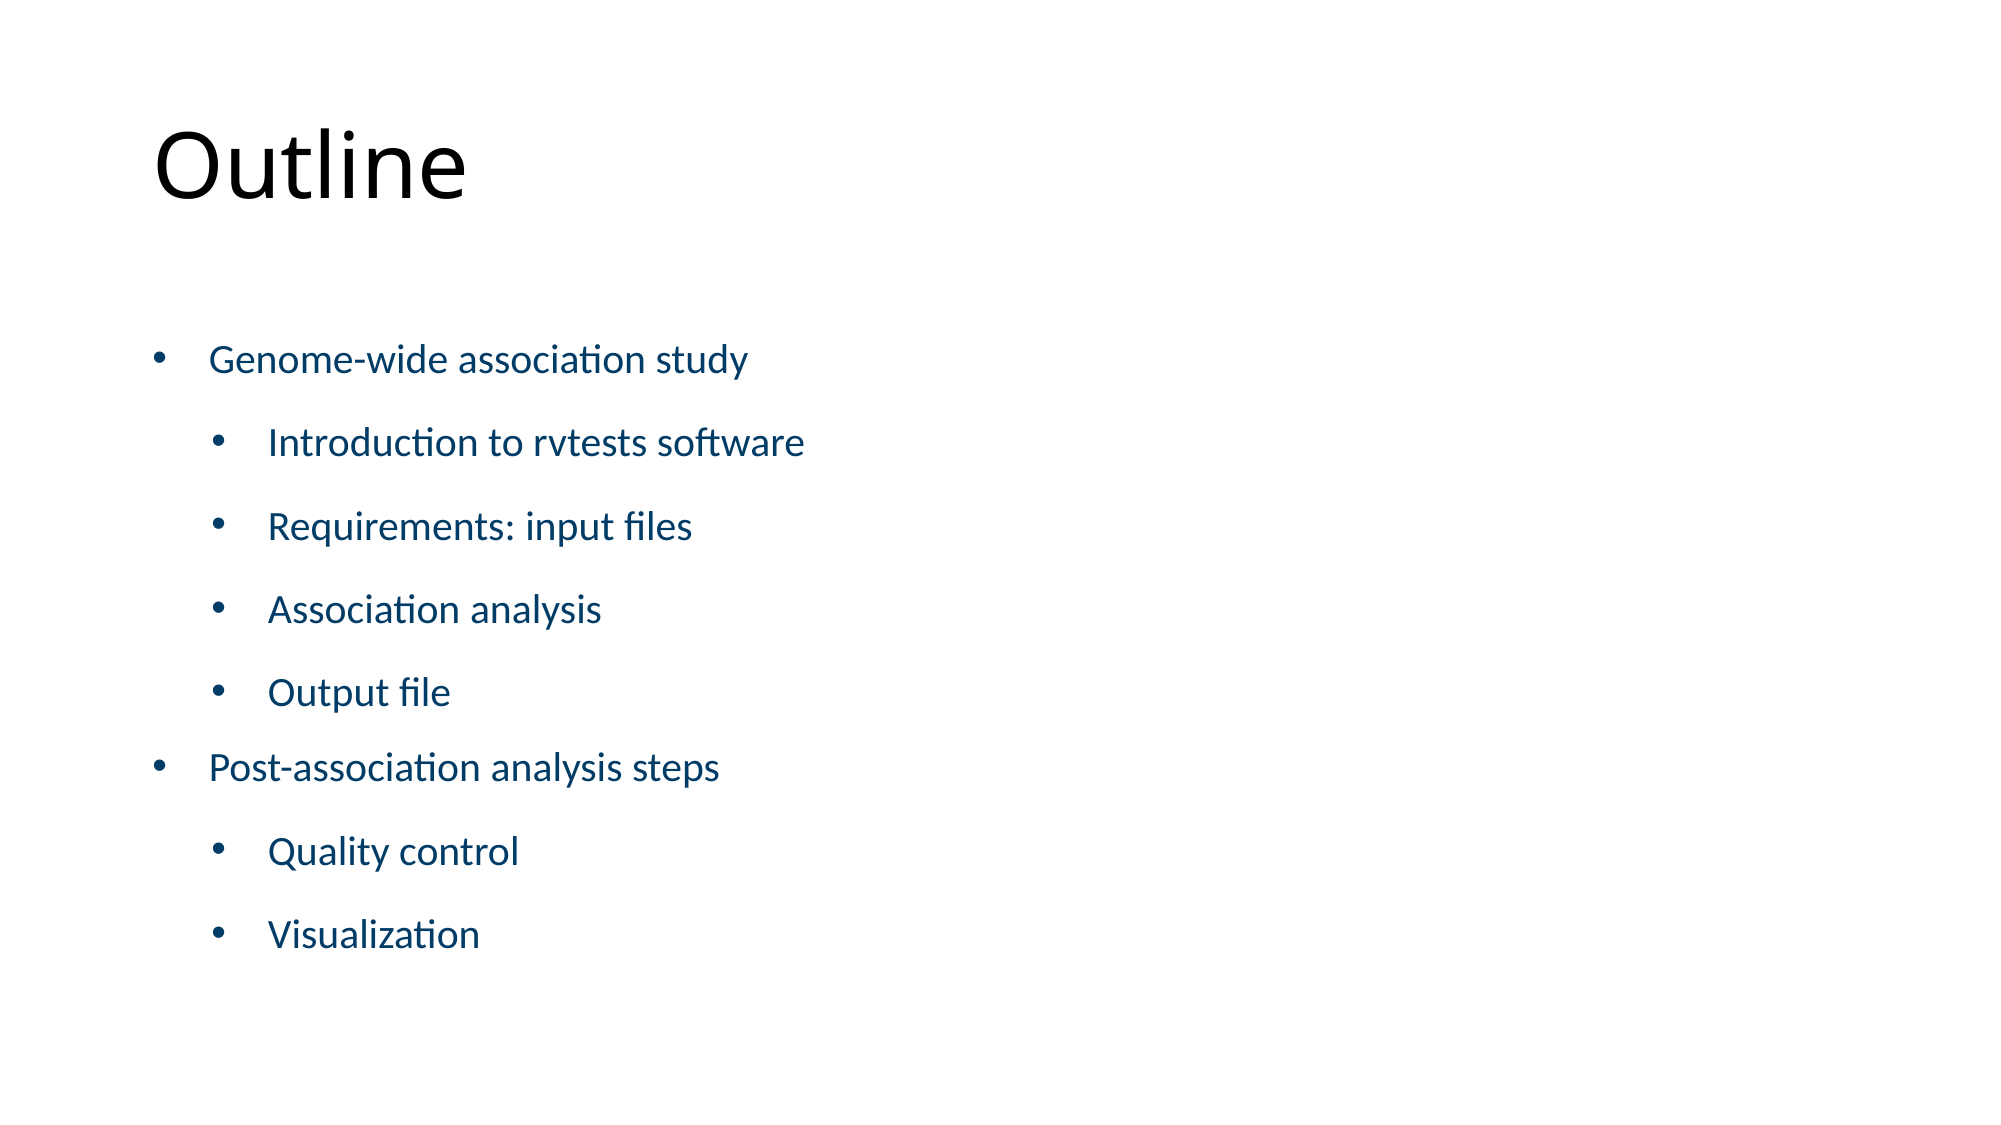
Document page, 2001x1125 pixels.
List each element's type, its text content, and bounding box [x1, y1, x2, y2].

title Outline [137, 59, 1863, 278]
list Genome-wide association study Introduction to rvtests software Requirements: input files Association analysis Output file Post-association analysis steps Quality control Visualization [137, 299, 1863, 1014]
